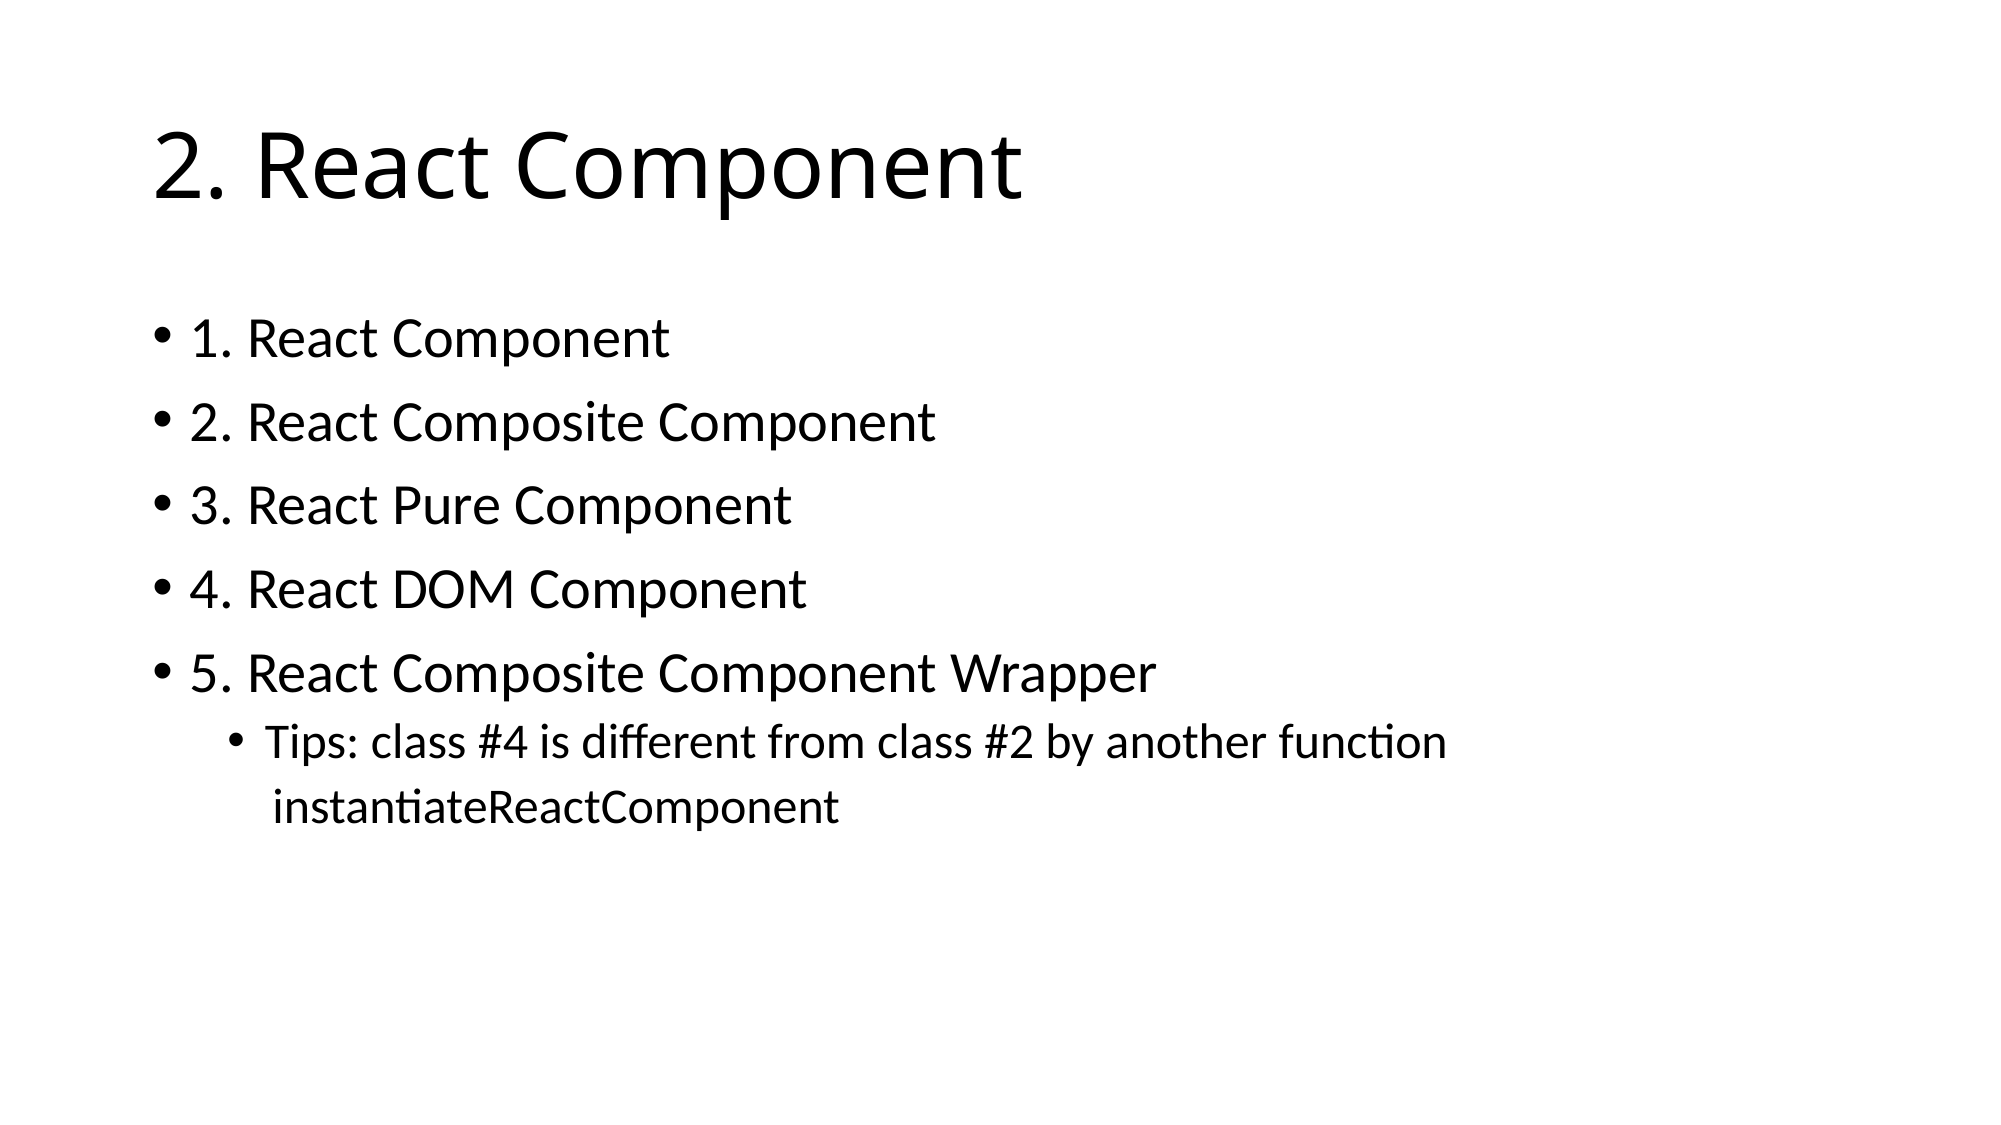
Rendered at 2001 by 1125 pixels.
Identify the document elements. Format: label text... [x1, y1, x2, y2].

title 2. React Component [137, 59, 1863, 278]
list 1. React Component 2. React Composite Component 3. React Pure Component 4. React DOM Component 5. React Composite Component Wrapper Tips: class #4 is different from class #2 by another function instantiateReactComponent [137, 299, 1863, 1014]
